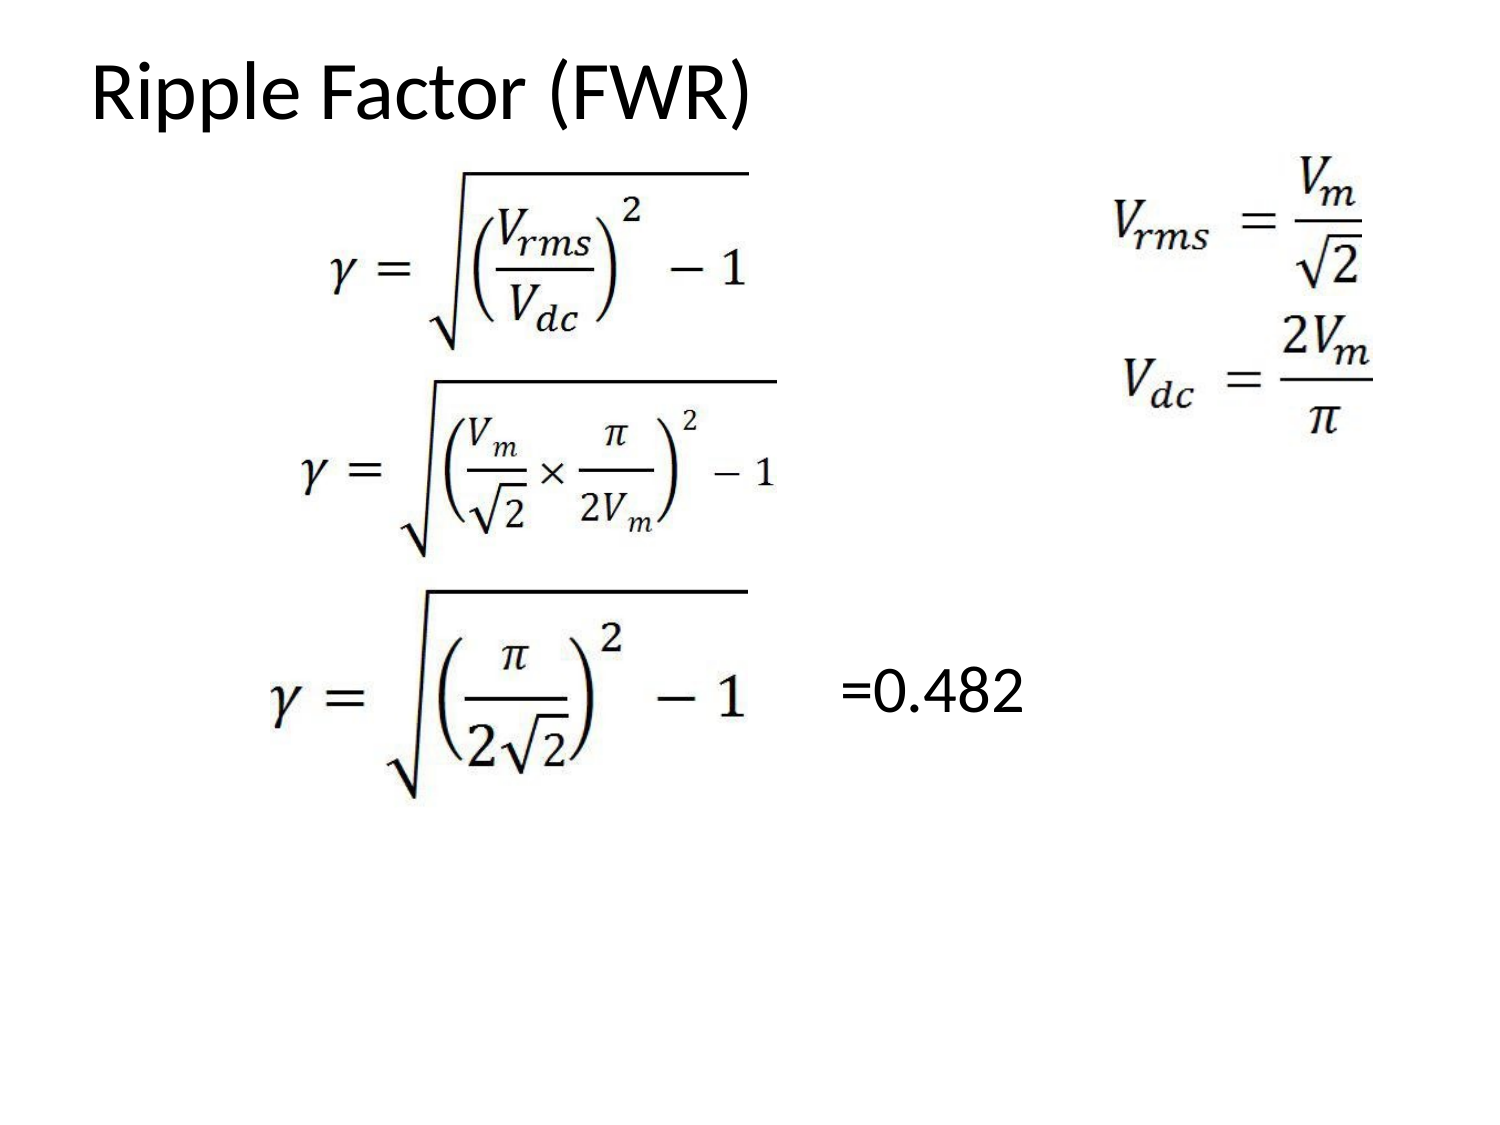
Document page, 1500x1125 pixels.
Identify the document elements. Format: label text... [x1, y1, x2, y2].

picture [1112, 152, 1363, 296]
text_box =0.482 [838, 643, 1028, 726]
picture [329, 161, 750, 358]
picture [1122, 311, 1373, 447]
text_box Ripple Factor (FWR) [87, 33, 761, 136]
picture [270, 577, 748, 808]
picture [301, 369, 777, 565]
